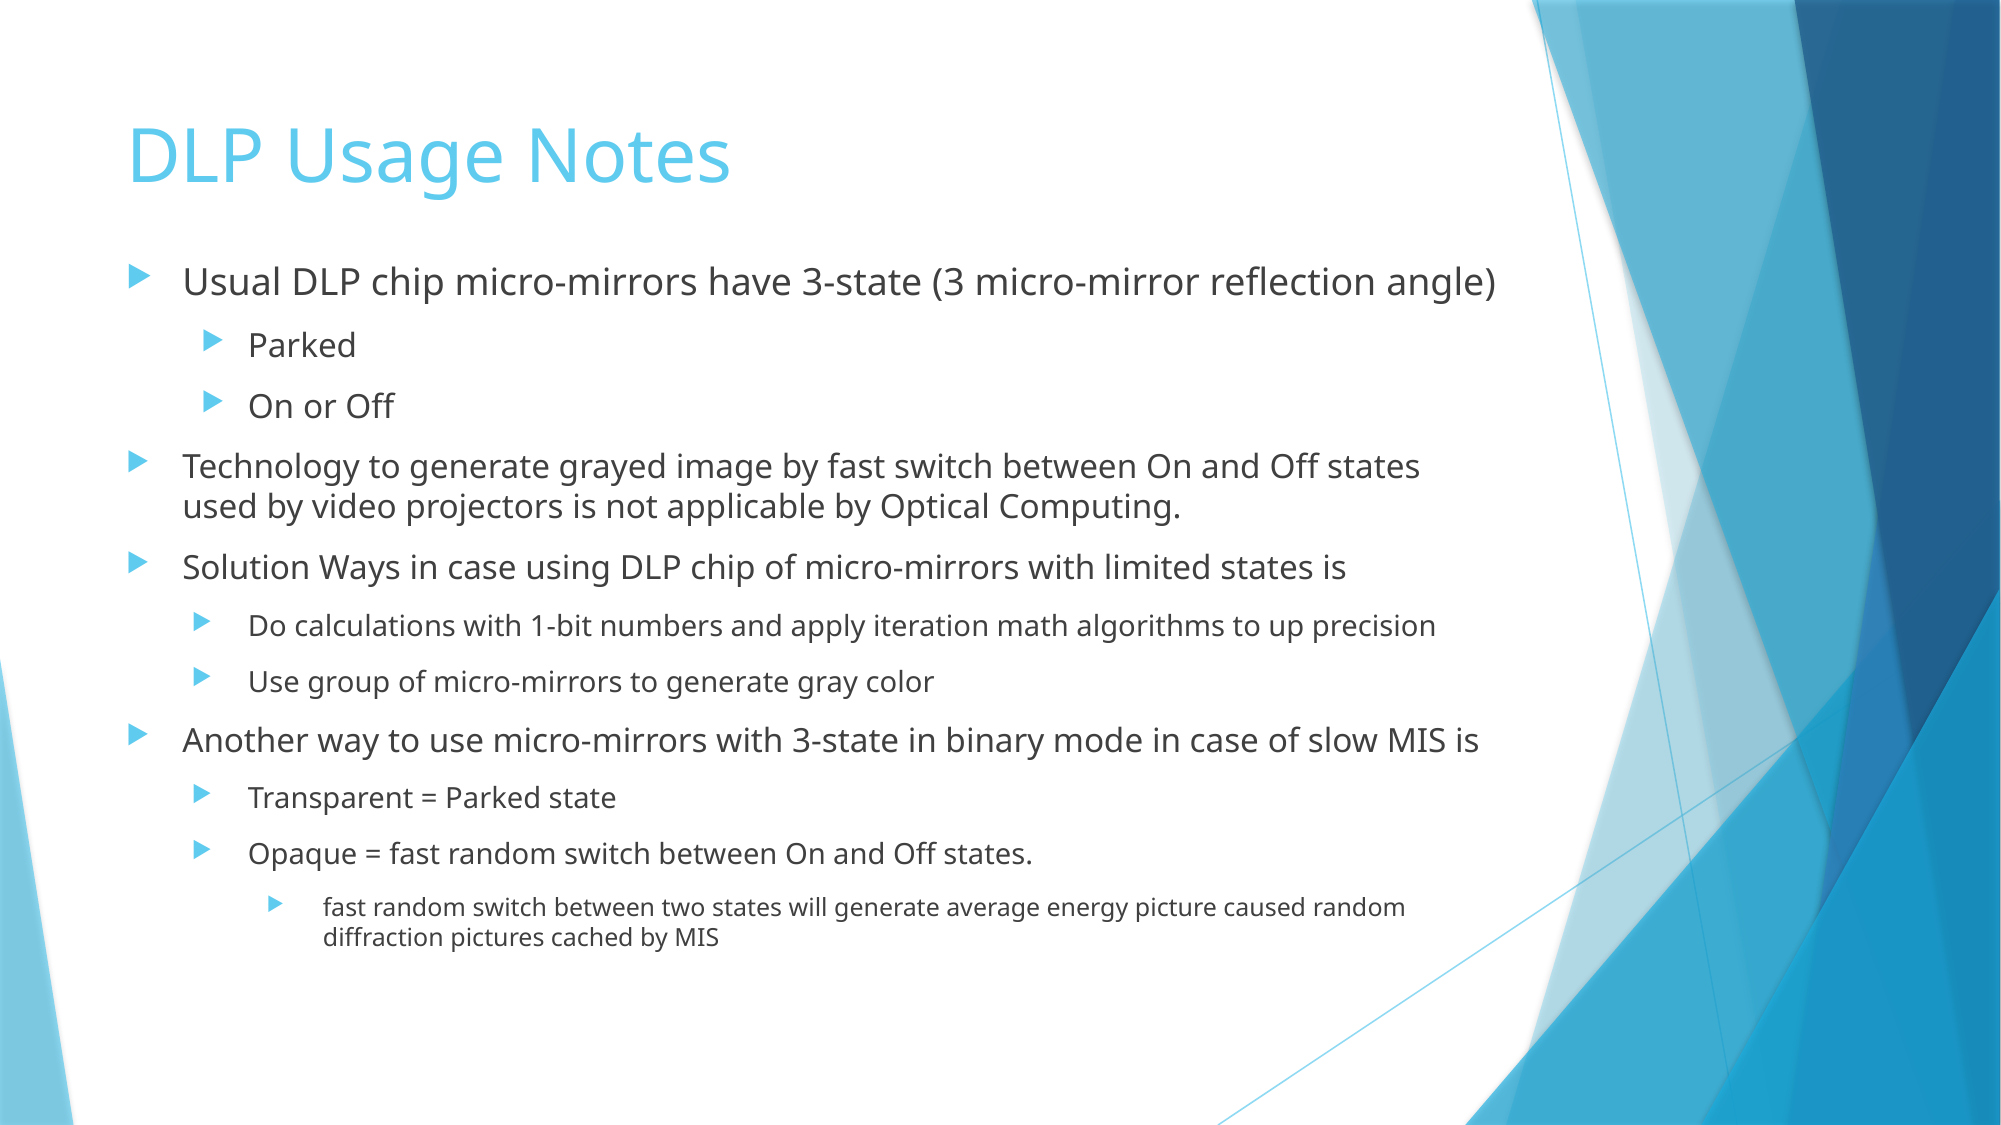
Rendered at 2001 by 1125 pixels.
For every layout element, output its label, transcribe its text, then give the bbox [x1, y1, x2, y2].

title DLP Usage Notes [111, 99, 1522, 250]
list Usual DLP chip micro-mirrors have 3-state (3 micro-mirror reflection angle) Parked On or Off Technology to generate grayed image by fast switch between On and Off states used by video projectors is not applicable by Optical Computing. Solution Ways in case using DLP chip of micro-mirrors with limited states is Do calculations with 1-bit numbers and apply iteration math algorithms to up precision Use group of micro-mirrors to generate gray color Another way to use micro-mirrors with 3-state in binary mode in case of slow MIS is Transparent = Parked state Opaque = fast random switch between On and Off states. fast random switch between two states will generate average energy picture caused random diffraction pictures cached by MIS [111, 250, 1522, 992]
